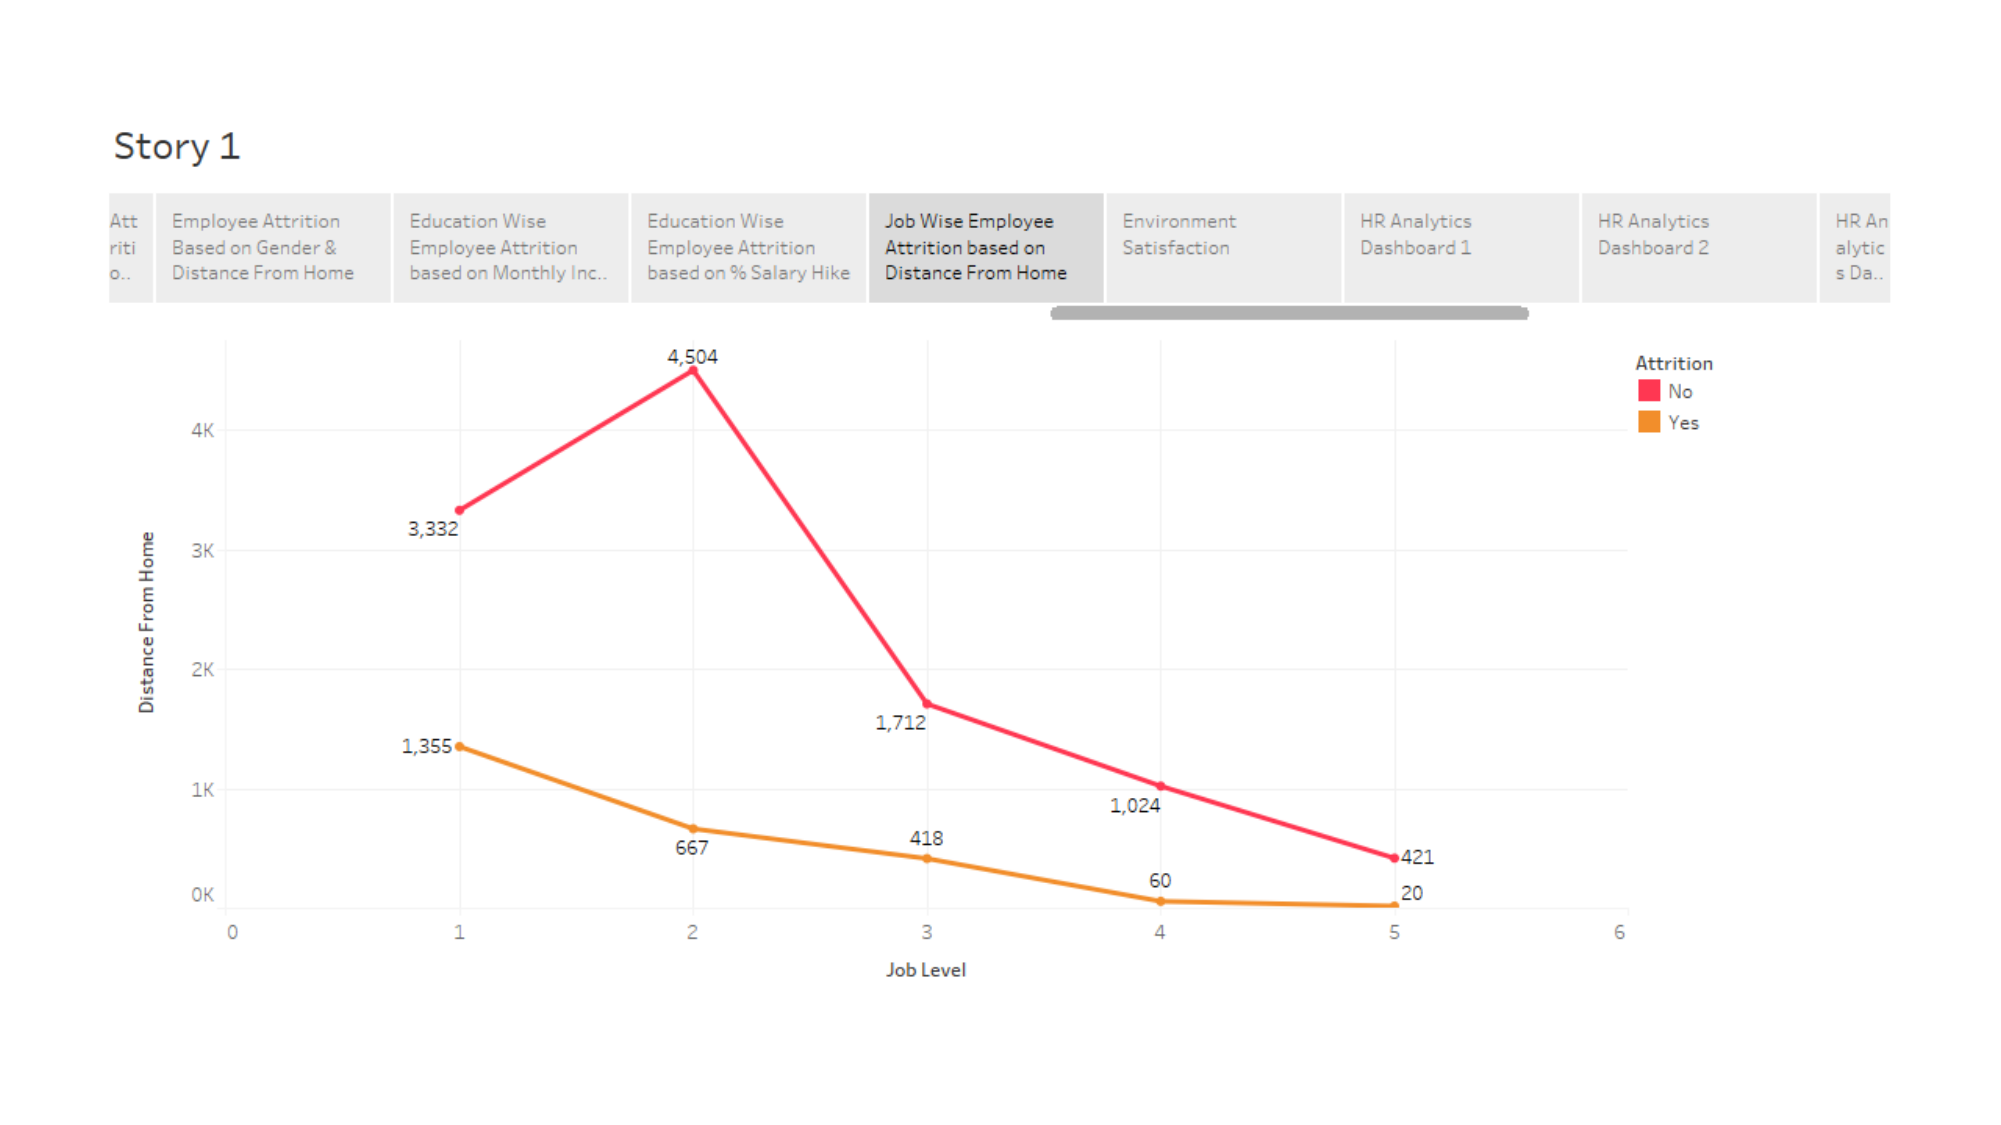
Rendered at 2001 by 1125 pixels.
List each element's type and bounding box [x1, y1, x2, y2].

picture [97, 106, 1903, 1019]
